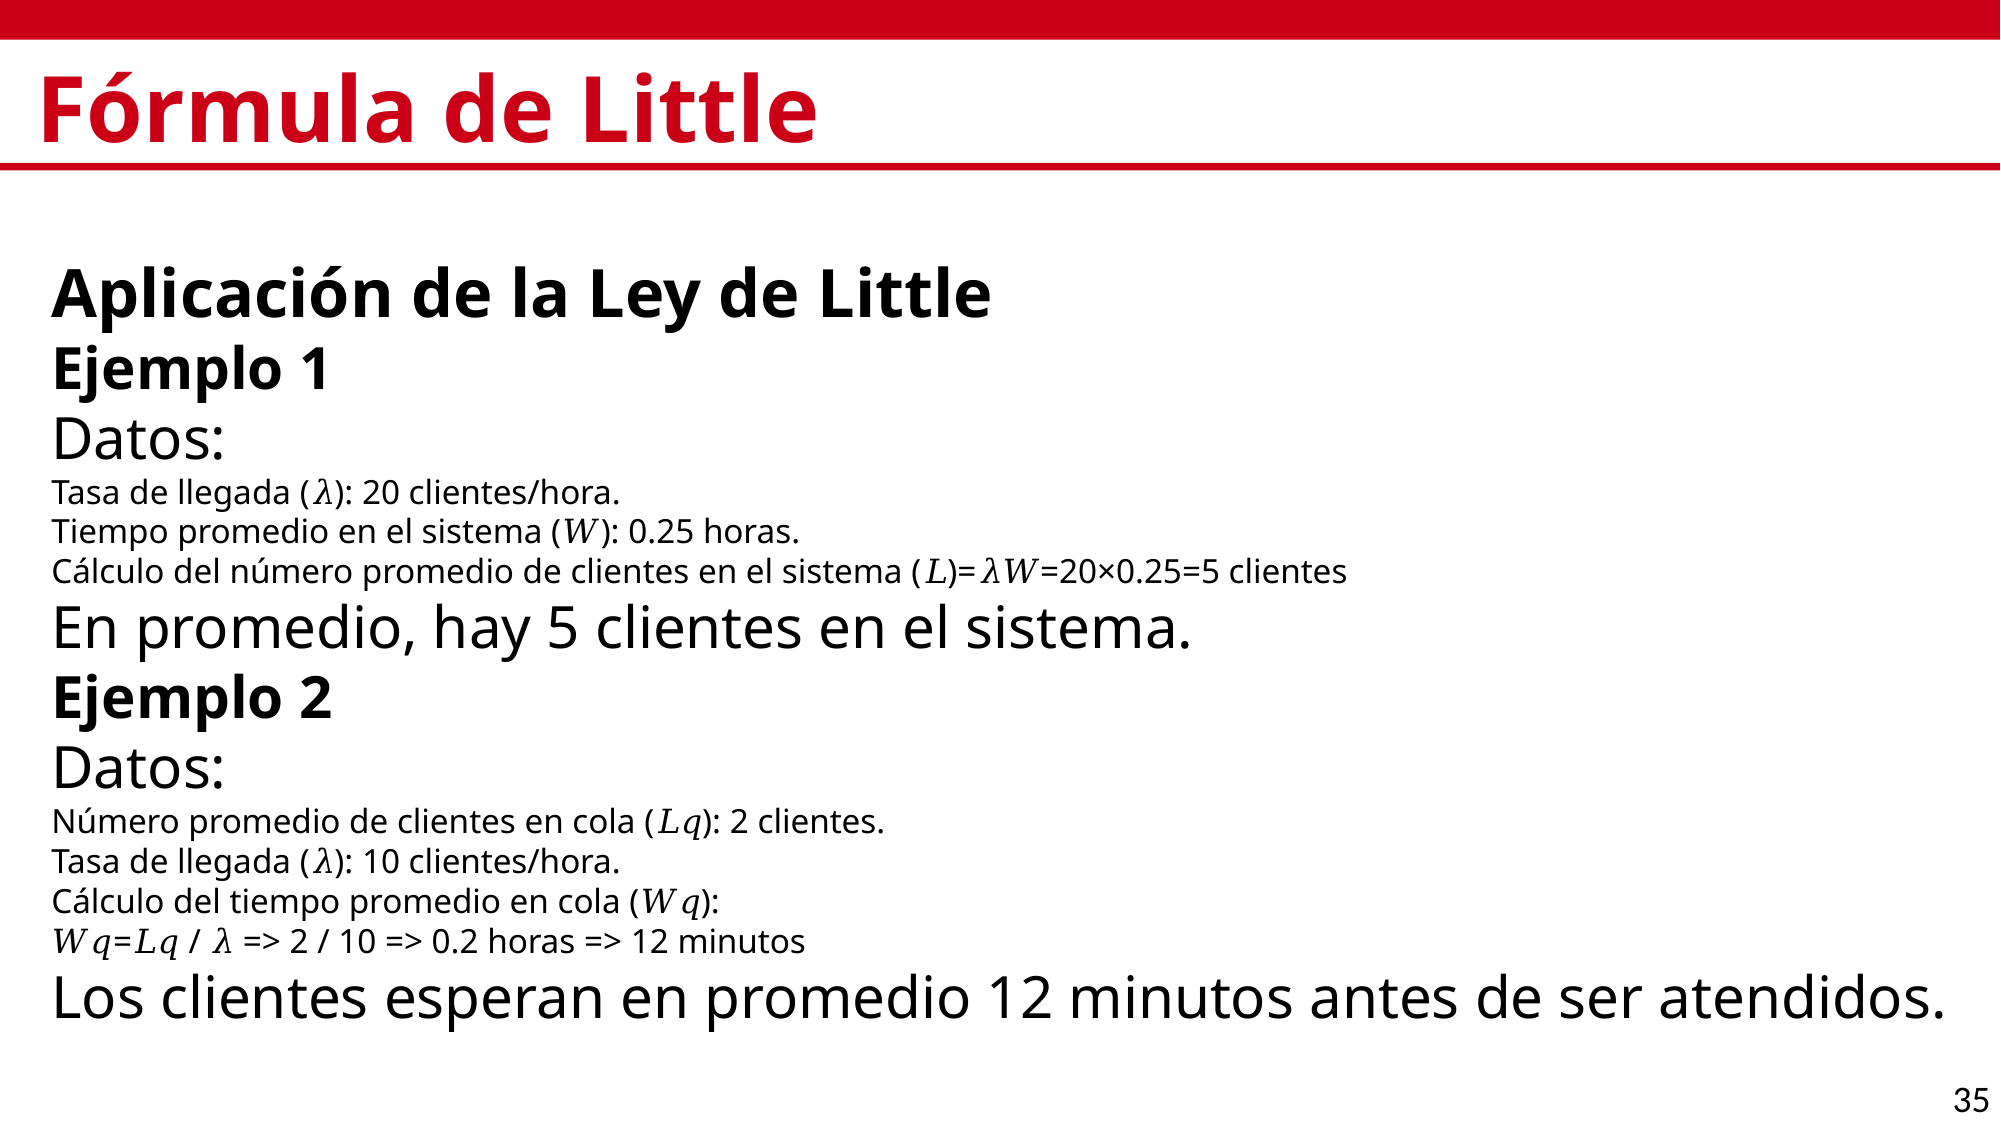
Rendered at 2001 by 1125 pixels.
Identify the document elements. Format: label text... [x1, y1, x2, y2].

subtitle Aplicación de la Ley de Little Ejemplo 1 Datos: Tasa de llegada (𝜆): 20 clientes/hora. Tiempo promedio en el sistema (𝑊): 0.25 horas. Cálculo del número promedio de clientes en el sistema (𝐿)=𝜆𝑊=20×0.25=5 clientes En promedio, hay 5 clientes en el sistema. Ejemplo 2 Datos: Número promedio de clientes en cola (𝐿𝑞): 2 clientes. Tasa de llegada (𝜆): 10 clientes/hora. Cálculo del tiempo promedio en cola (𝑊𝑞): 𝑊𝑞=𝐿𝑞 / 𝜆 => 2 / 10 => 0.2 horas => 12 minutos Los clientes esperan en promedio 12 minutos antes de ser atendidos. [51, 264, 1949, 1017]
slide_number 35 [1937, 1067, 2000, 1125]
title Fórmula de Little [36, 57, 1964, 168]
